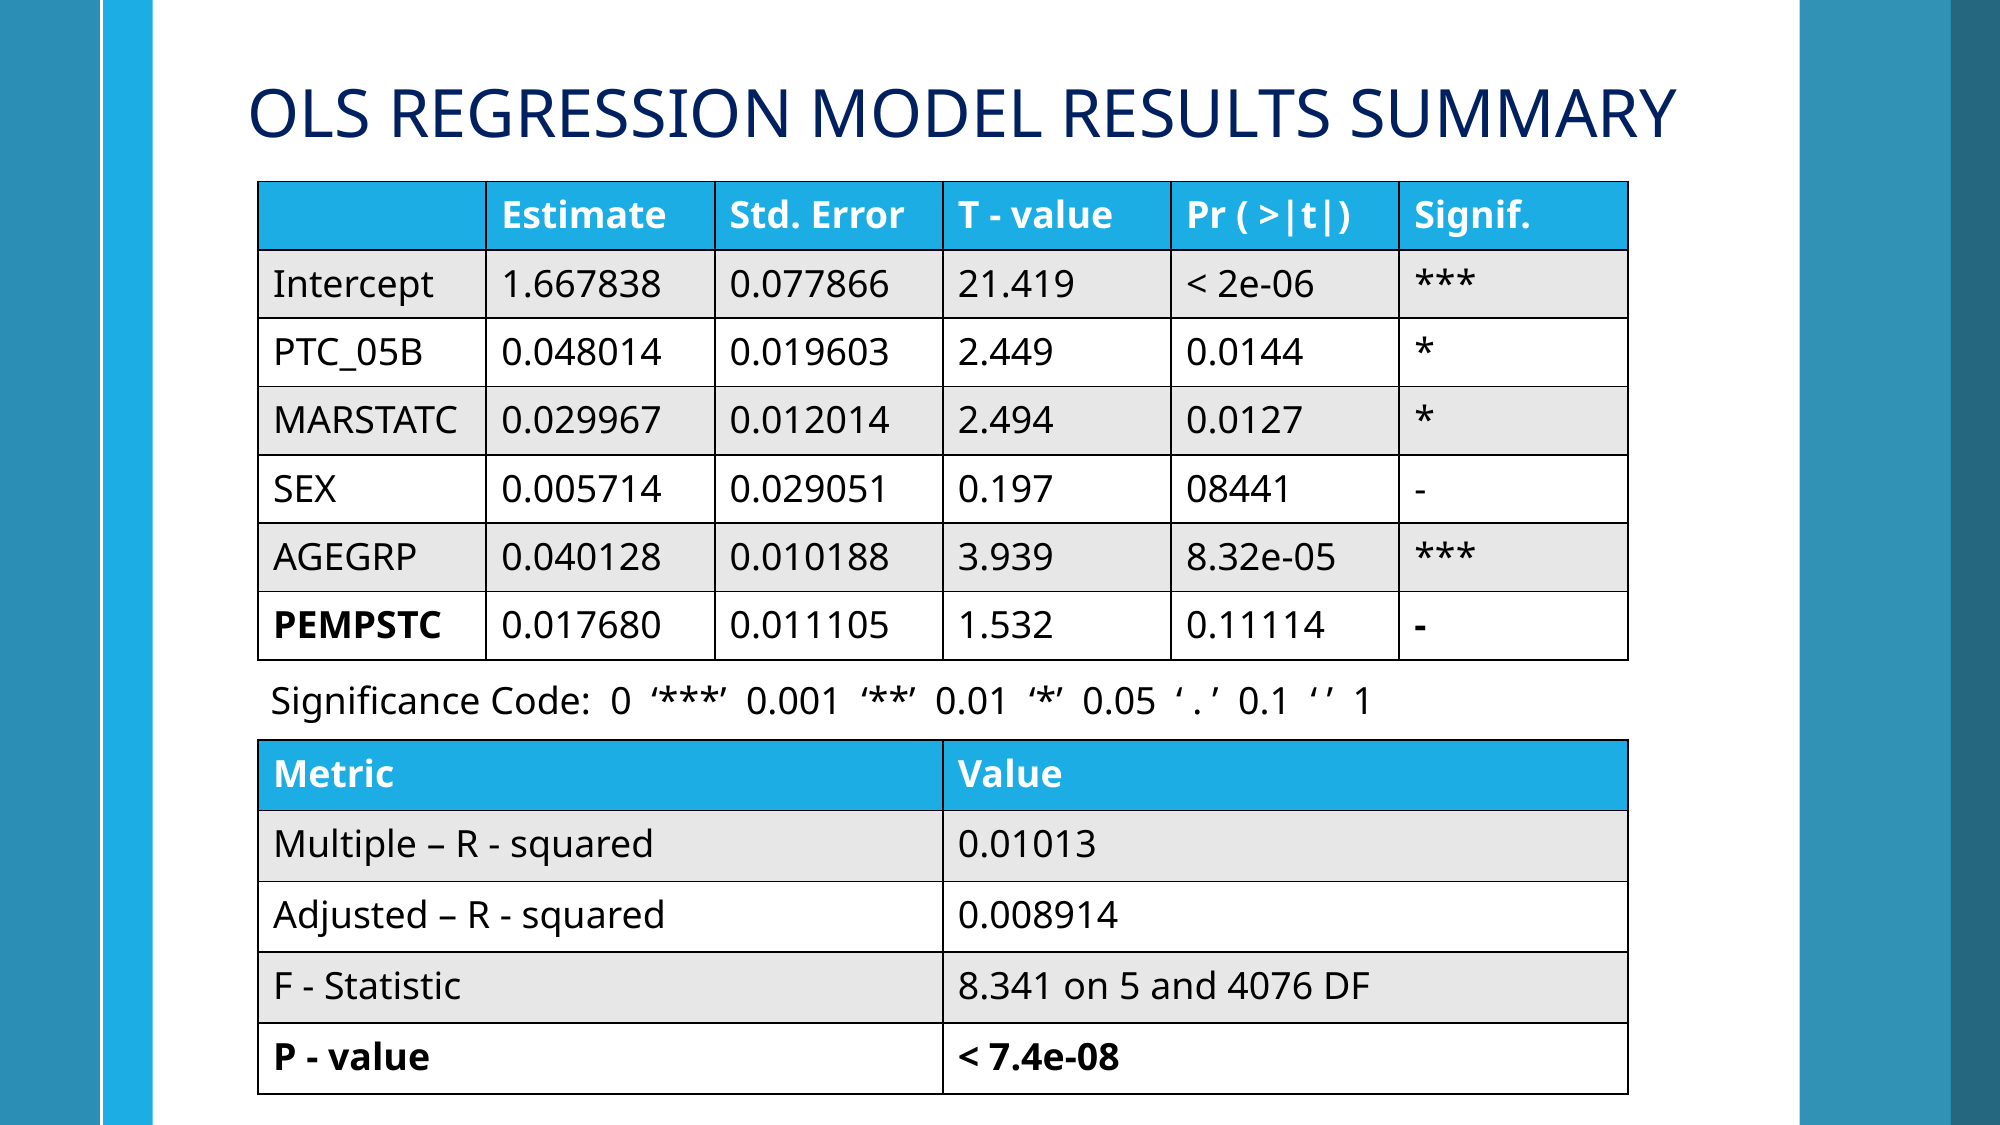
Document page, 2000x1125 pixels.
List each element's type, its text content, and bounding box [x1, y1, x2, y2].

table_cell < 2e-06 [1172, 251, 1398, 317]
text_box Significance Code: 0 ‘***’ 0.001 ‘**’ 0.01 ‘*’ 0.05 ‘ . ’ 0.1 ‘ ’ 1 [255, 669, 1544, 730]
table_cell P - value [259, 1024, 942, 1093]
table_cell 0.11114 [1172, 592, 1398, 659]
table_cell Multiple – R - squared [259, 811, 942, 881]
table_cell F - Statistic [259, 953, 942, 1022]
table_cell MARSTATC [259, 387, 485, 454]
table_cell 8.341 on 5 and 4076 DF [944, 953, 1627, 1022]
table_cell 0.029967 [487, 387, 714, 454]
table_header Value [944, 741, 1627, 810]
table_cell 3.939 [944, 524, 1170, 591]
table_cell * [1400, 319, 1627, 386]
table_cell 0.029051 [716, 456, 942, 522]
table_cell 8.32e-05 [1172, 524, 1398, 591]
table_cell 2.494 [944, 387, 1170, 454]
table_cell AGEGRP [259, 524, 485, 591]
table_header Signif. [1400, 182, 1627, 249]
table_cell 0.01013 [944, 811, 1627, 881]
table_cell PTC_05B [259, 319, 485, 386]
table_cell PEMPSTC [259, 592, 485, 659]
table_cell *** [1400, 251, 1627, 317]
text_box OLS REGRESSION MODEL RESULTS SUMMARY [232, 63, 1694, 158]
table_cell 21.419 [944, 251, 1170, 317]
table_cell Adjusted – R - squared [259, 882, 942, 951]
table_cell Intercept [259, 251, 485, 317]
table_header Metric [259, 741, 942, 810]
table_header [259, 182, 485, 249]
table_cell 08441 [1172, 456, 1398, 522]
table_cell - [1400, 456, 1627, 522]
table_header T - value [944, 182, 1170, 249]
table_cell 0.008914 [944, 882, 1627, 951]
table_cell 0.005714 [487, 456, 714, 522]
table_cell 0.011105 [716, 592, 942, 659]
table_cell 0.077866 [716, 251, 942, 317]
table_cell * [1400, 387, 1627, 454]
table_cell 0.048014 [487, 319, 714, 386]
table_cell 0.010188 [716, 524, 942, 591]
table_cell 0.197 [944, 456, 1170, 522]
table_cell 2.449 [944, 319, 1170, 386]
table_header Std. Error [716, 182, 942, 249]
table_cell 0.040128 [487, 524, 714, 591]
table_header Estimate [487, 182, 714, 249]
table_cell 0.0144 [1172, 319, 1398, 386]
table_cell < 7.4e-08 [944, 1024, 1627, 1093]
table_cell *** [1400, 524, 1627, 591]
table_cell 1.532 [944, 592, 1170, 659]
table_header Pr ( >|t|) [1172, 182, 1398, 249]
table_cell 0.017680 [487, 592, 714, 659]
table_cell 1.667838 [487, 251, 714, 317]
table_cell - [1400, 592, 1627, 659]
table_cell 0.019603 [716, 319, 942, 386]
table_cell 0.0127 [1172, 387, 1398, 454]
table_cell SEX [259, 456, 485, 522]
table_cell 0.012014 [716, 387, 942, 454]
